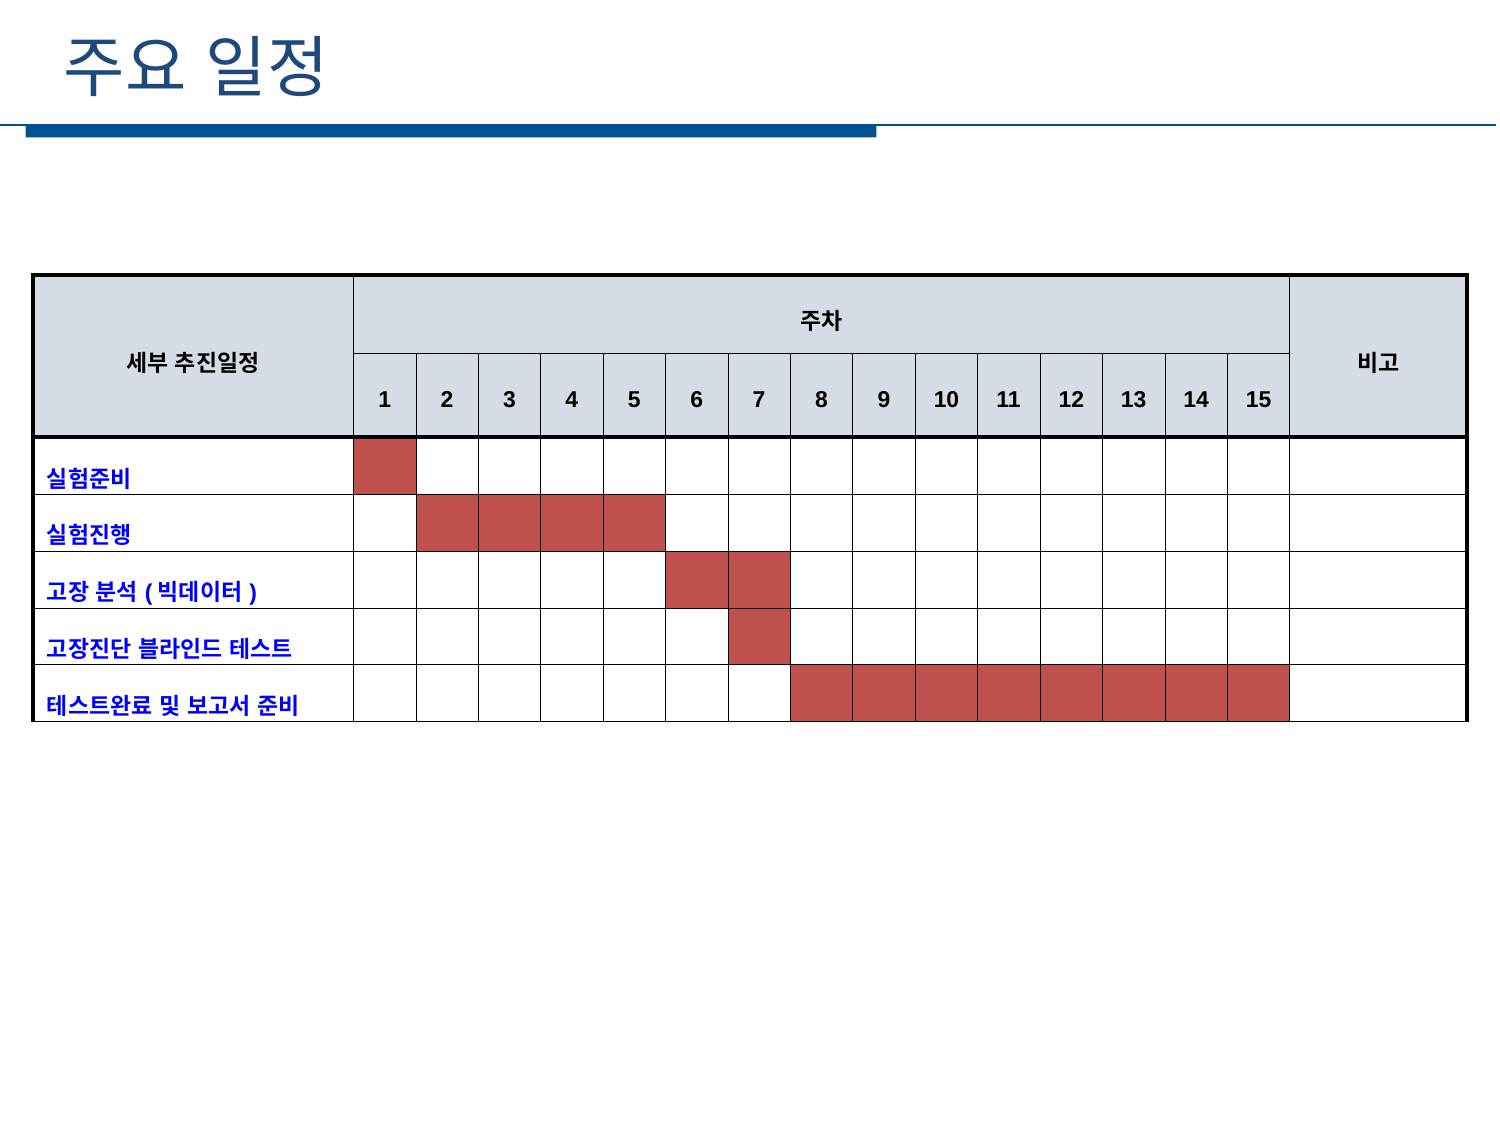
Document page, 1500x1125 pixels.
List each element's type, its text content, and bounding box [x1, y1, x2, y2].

table_cell [978, 552, 1040, 608]
table_cell [604, 552, 665, 608]
table_cell [1290, 665, 1465, 721]
table_cell 실험진행 [35, 495, 353, 551]
table_cell [1103, 665, 1165, 721]
table_cell [354, 552, 416, 608]
table_cell [791, 609, 852, 664]
table_cell [417, 609, 478, 664]
table_cell [666, 495, 728, 551]
table_cell [479, 495, 540, 551]
table_cell 실험준비 [35, 439, 353, 494]
table_cell [354, 609, 416, 664]
table_cell [978, 609, 1040, 664]
table_cell [666, 665, 728, 721]
table_cell 2 [417, 354, 478, 435]
table_cell 7 [729, 354, 790, 435]
table_cell [729, 495, 790, 551]
table_cell [417, 439, 478, 494]
table_cell [1228, 609, 1289, 664]
table_cell [1103, 552, 1165, 608]
table_cell [479, 439, 540, 494]
table_cell [916, 665, 977, 721]
table_cell [916, 552, 977, 608]
table_cell [1228, 495, 1289, 551]
table_cell 1 [354, 354, 416, 435]
table_cell [479, 665, 540, 721]
table_cell [1041, 609, 1102, 664]
table_cell [479, 552, 540, 608]
table_cell 3 [479, 354, 540, 435]
table_cell [853, 439, 915, 494]
table_cell 테스트완료 및 보고서 준비 [35, 665, 353, 721]
table_cell [1290, 439, 1465, 494]
table_cell [853, 665, 915, 721]
table_cell [417, 495, 478, 551]
table_cell [604, 609, 665, 664]
table_cell [1166, 495, 1227, 551]
table_cell [354, 495, 416, 551]
table_cell 14 [1166, 354, 1227, 435]
table_cell [1290, 552, 1465, 608]
table_cell [791, 439, 852, 494]
table_cell [541, 665, 603, 721]
table_cell [1166, 439, 1227, 494]
table_cell [853, 552, 915, 608]
table_cell [729, 665, 790, 721]
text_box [0, 124, 1497, 138]
table_cell 13 [1103, 354, 1165, 435]
table_cell [791, 665, 852, 721]
table_cell [354, 665, 416, 721]
table_cell [791, 552, 852, 608]
table_cell 11 [978, 354, 1040, 435]
table_cell 9 [853, 354, 915, 435]
table_cell [916, 495, 977, 551]
table_cell 12 [1041, 354, 1102, 435]
table_cell 5 [604, 354, 665, 435]
text_box 주요 일정 [49, 17, 1394, 112]
table_cell [666, 609, 728, 664]
table_cell [1103, 439, 1165, 494]
table_cell [853, 609, 915, 664]
table_cell [1166, 609, 1227, 664]
table_cell [1228, 439, 1289, 494]
table_cell 고장진단 블라인드 테스트 [35, 609, 353, 664]
table_cell [541, 609, 603, 664]
table_cell [729, 439, 790, 494]
table_header 세부 추진일정 [35, 277, 353, 435]
table_cell [1041, 665, 1102, 721]
table_cell [1166, 665, 1227, 721]
table_cell [1228, 552, 1289, 608]
table_cell [1290, 609, 1465, 664]
table_cell 15 [1228, 354, 1289, 435]
table_cell [729, 552, 790, 608]
table_cell 10 [916, 354, 977, 435]
table_cell [604, 439, 665, 494]
table_cell 8 [791, 354, 852, 435]
table_cell [729, 609, 790, 664]
table_cell [666, 439, 728, 494]
table_cell [1103, 609, 1165, 664]
table_cell 4 [541, 354, 603, 435]
table_cell [541, 495, 603, 551]
table_cell [1166, 552, 1227, 608]
table_header 비고 [1290, 277, 1465, 435]
table_cell [1103, 495, 1165, 551]
table_cell 고장 분석(빅데이터) [35, 552, 353, 608]
table_cell [417, 665, 478, 721]
table_cell [978, 665, 1040, 721]
table_cell [479, 609, 540, 664]
table_cell [916, 439, 977, 494]
table_cell [1041, 495, 1102, 551]
table_cell [604, 665, 665, 721]
table_cell 6 [666, 354, 728, 435]
table_cell [1290, 495, 1465, 551]
table_cell [1041, 439, 1102, 494]
table_cell [1228, 665, 1289, 721]
table_cell [666, 552, 728, 608]
table_cell [541, 552, 603, 608]
table_header 주차 [354, 277, 1289, 353]
table_cell [417, 552, 478, 608]
table_cell [916, 609, 977, 664]
table_cell [978, 495, 1040, 551]
table_cell [853, 495, 915, 551]
table_cell [1041, 552, 1102, 608]
table_cell [541, 439, 603, 494]
table_cell [354, 439, 416, 494]
table_cell [604, 495, 665, 551]
table_cell [791, 495, 852, 551]
table_cell [978, 439, 1040, 494]
